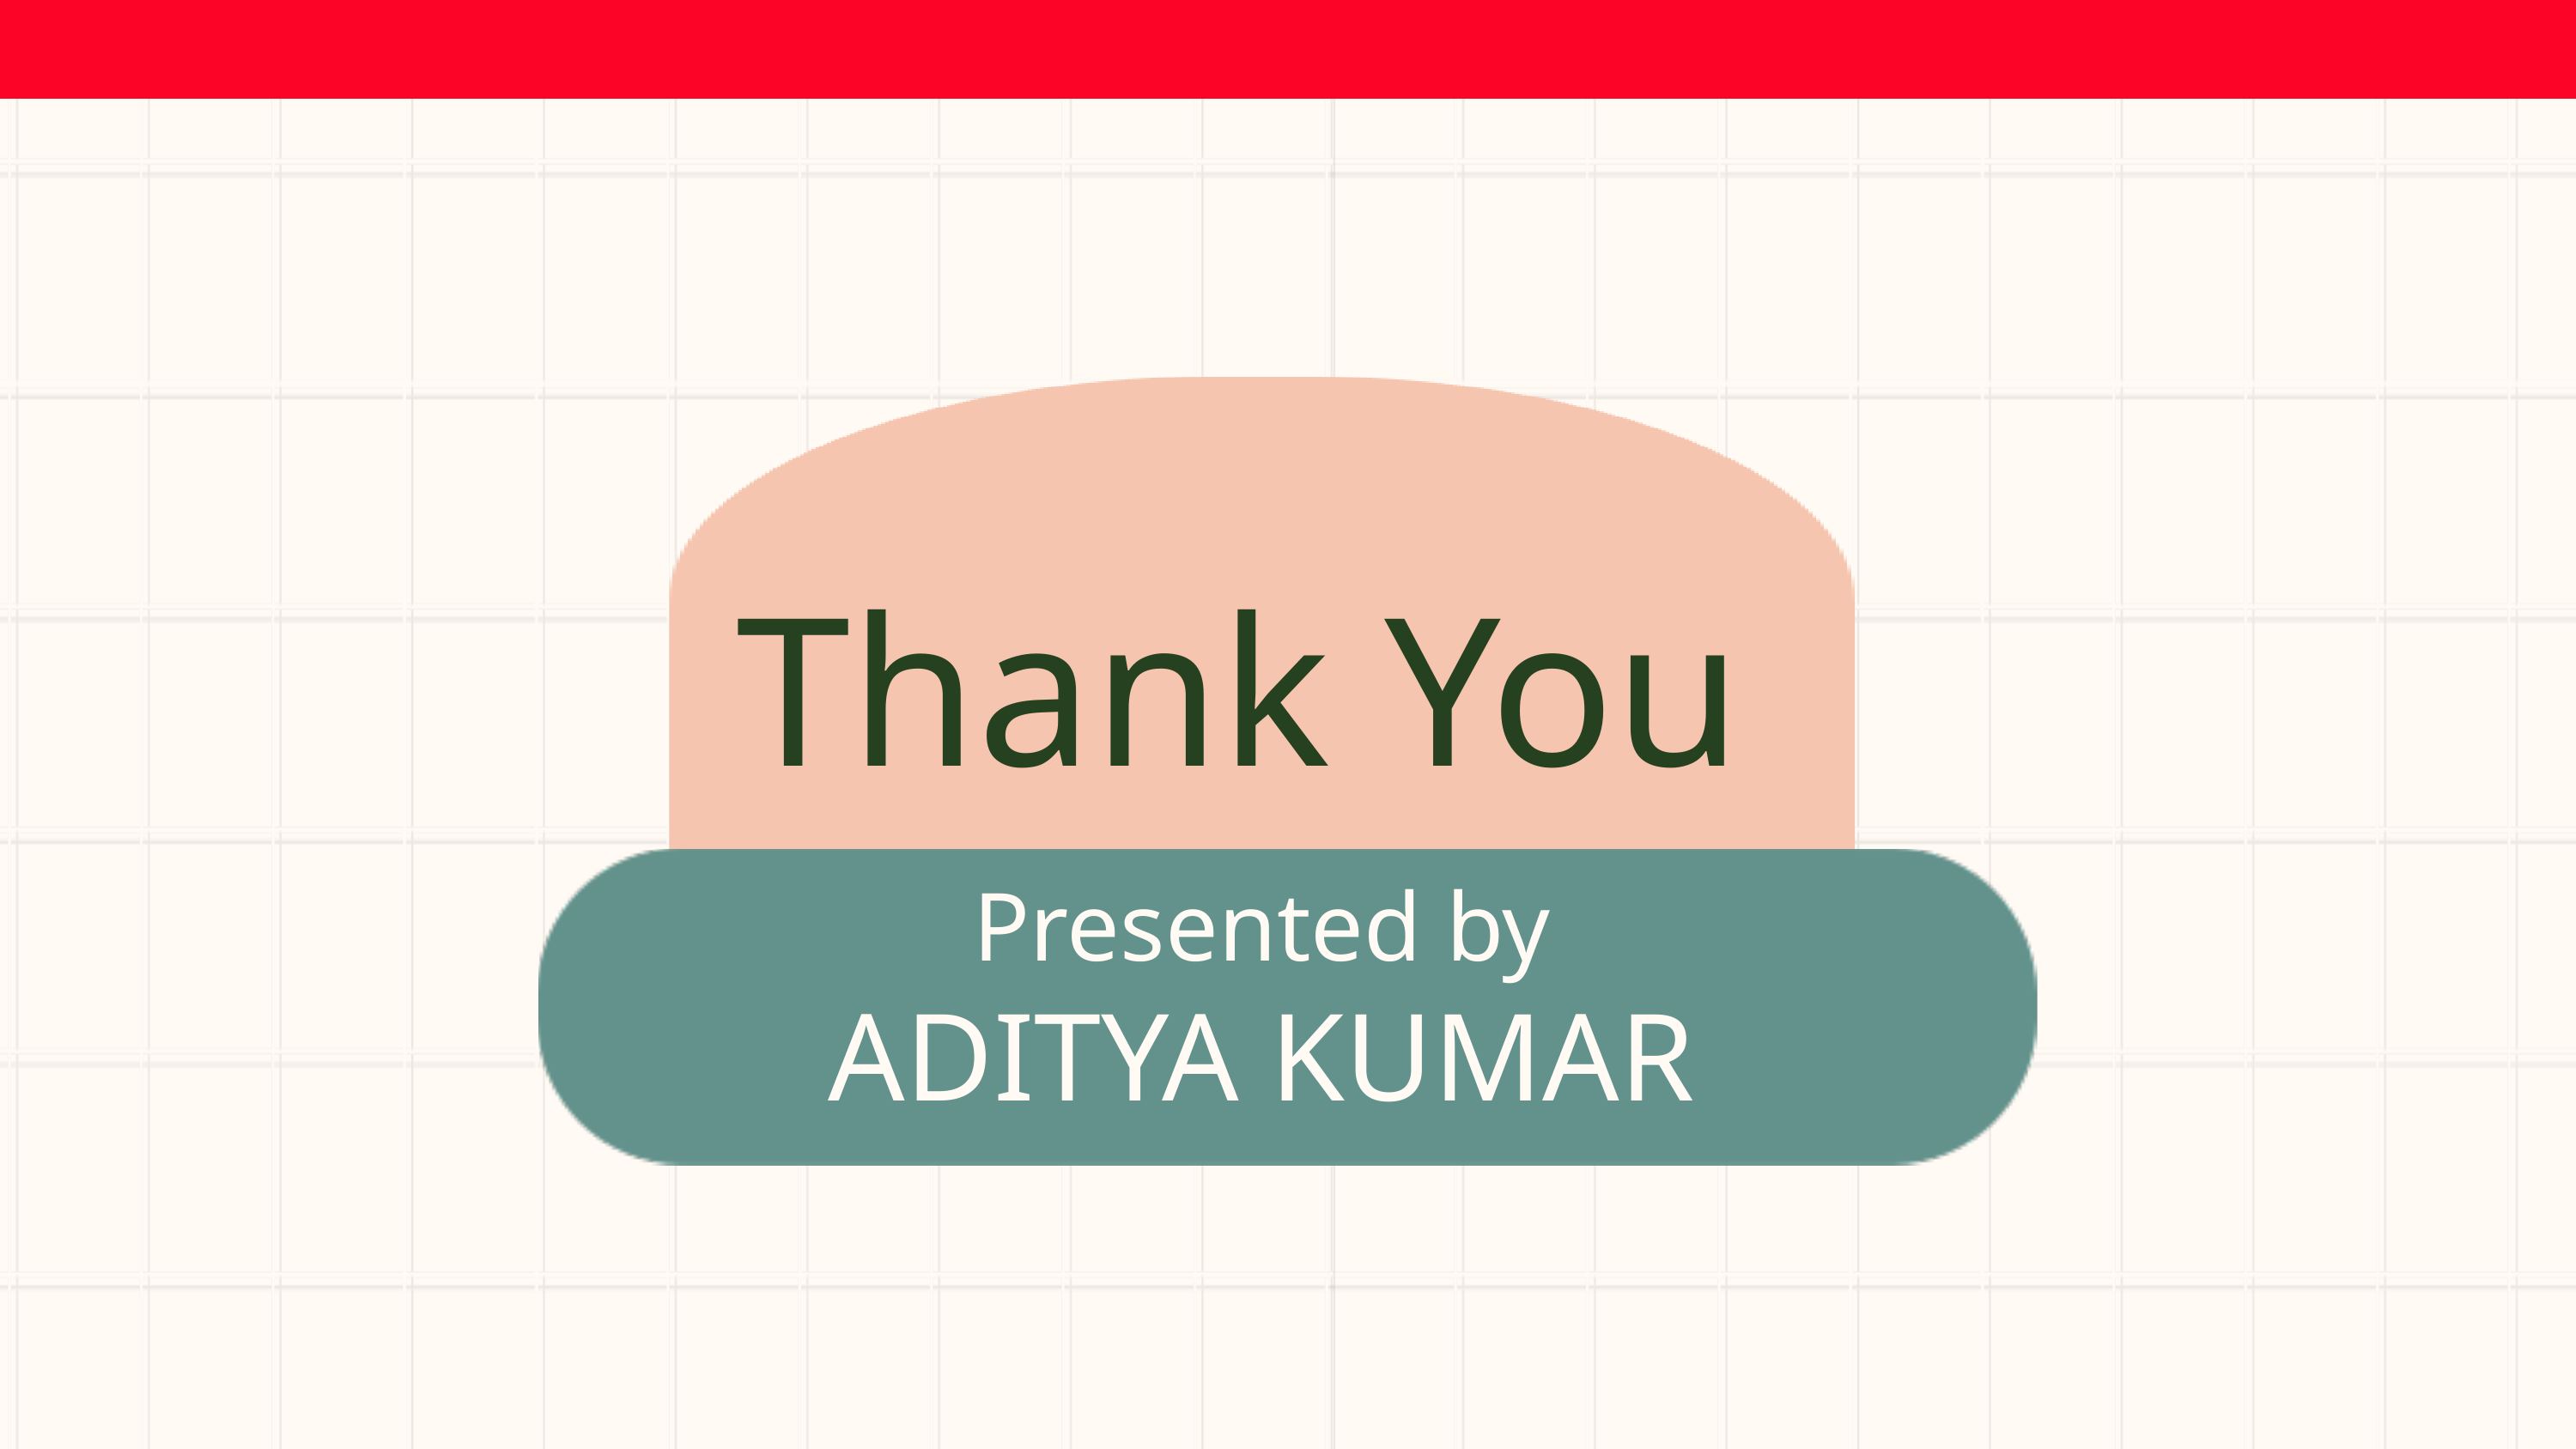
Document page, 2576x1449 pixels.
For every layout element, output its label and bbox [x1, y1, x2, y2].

text_box [0, 0, 2576, 100]
text_box [0, 109, 2576, 1449]
